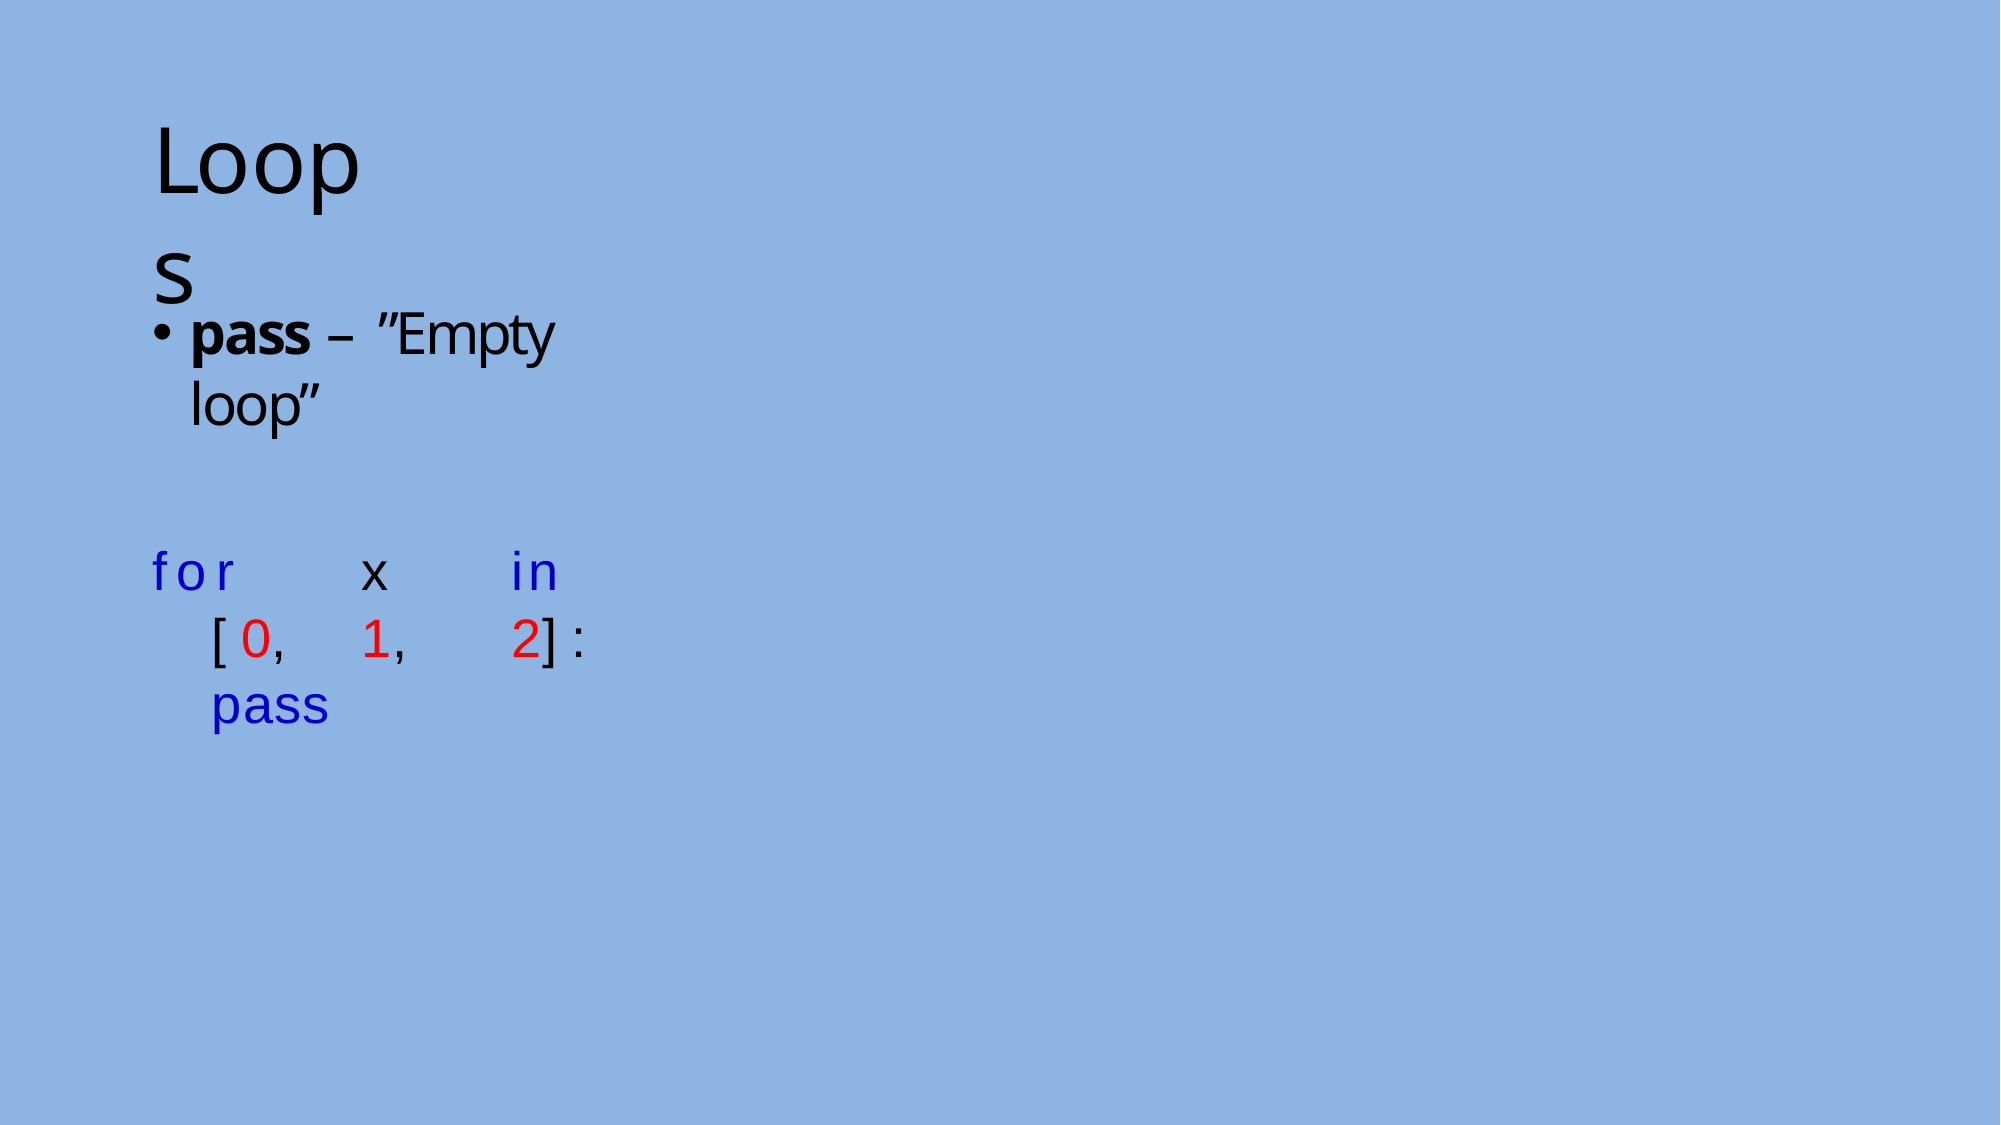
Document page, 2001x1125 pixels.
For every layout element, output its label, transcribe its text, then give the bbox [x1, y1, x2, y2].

text_box for x in [0, 1, 2]: pass [150, 534, 719, 734]
text_box pass – ”Empty loop” [150, 294, 674, 437]
title Loops [150, 100, 372, 294]
